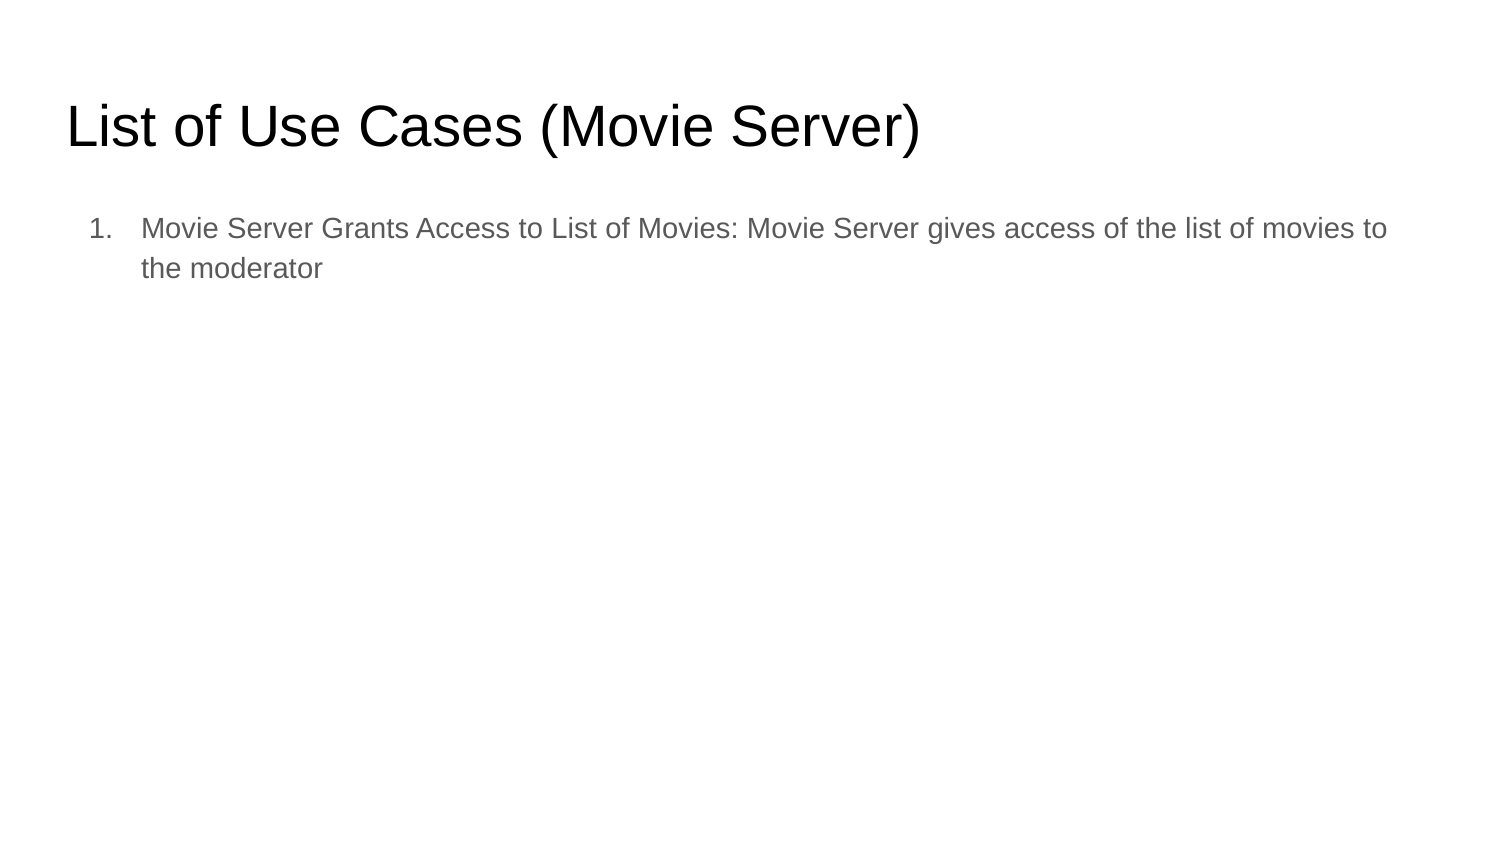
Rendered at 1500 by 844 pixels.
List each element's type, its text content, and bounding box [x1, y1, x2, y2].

title List of Use Cases (Movie Server) [51, 72, 1449, 167]
list Movie Server Grants Access to List of Movies: Movie Server gives access of the list of movies to the moderator [51, 189, 1449, 750]
